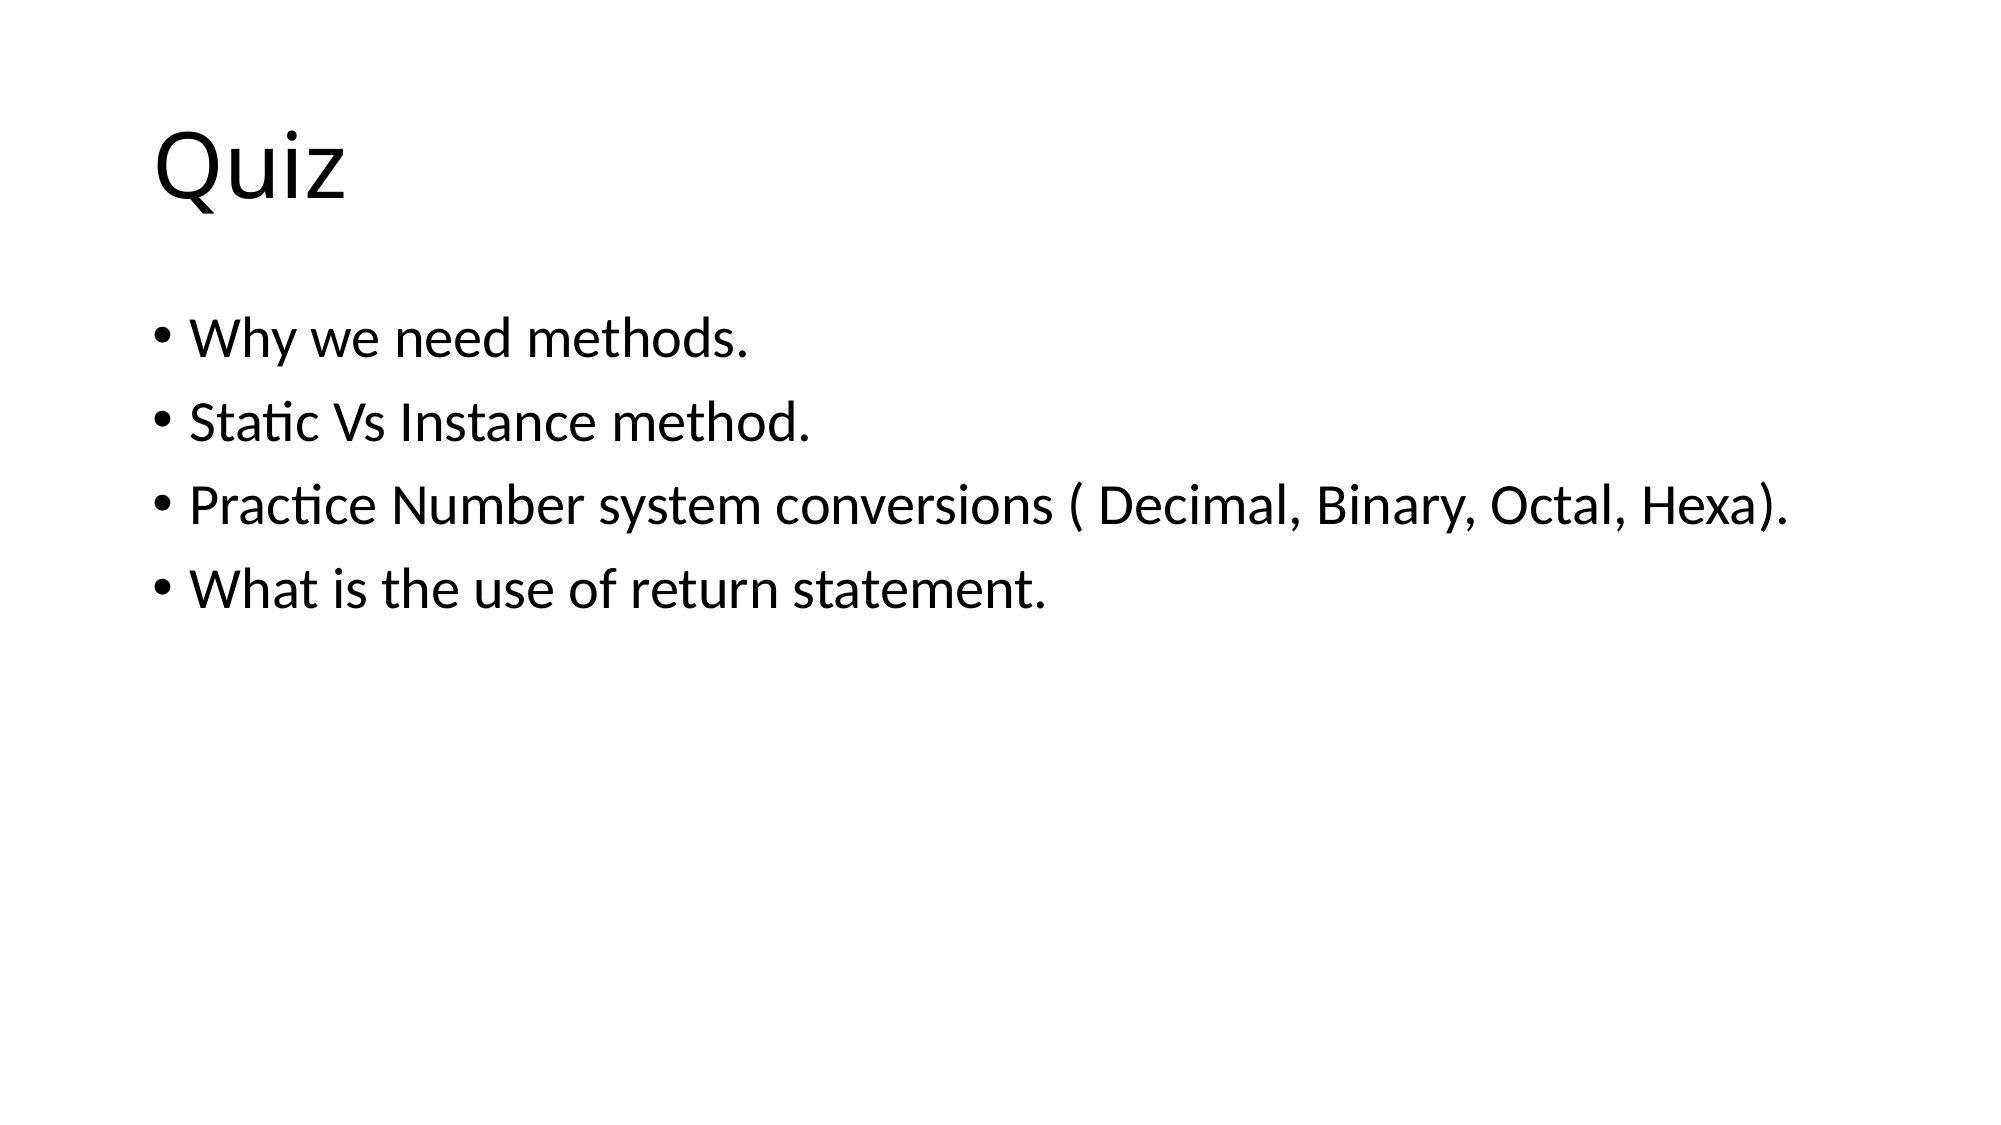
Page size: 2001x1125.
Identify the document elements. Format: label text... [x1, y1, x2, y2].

list Why we need methods. Static Vs Instance method. Practice Number system conversions ( Decimal, Binary, Octal, Hexa). What is the use of return statement. [137, 299, 1863, 1014]
title Quiz [137, 59, 1863, 278]
